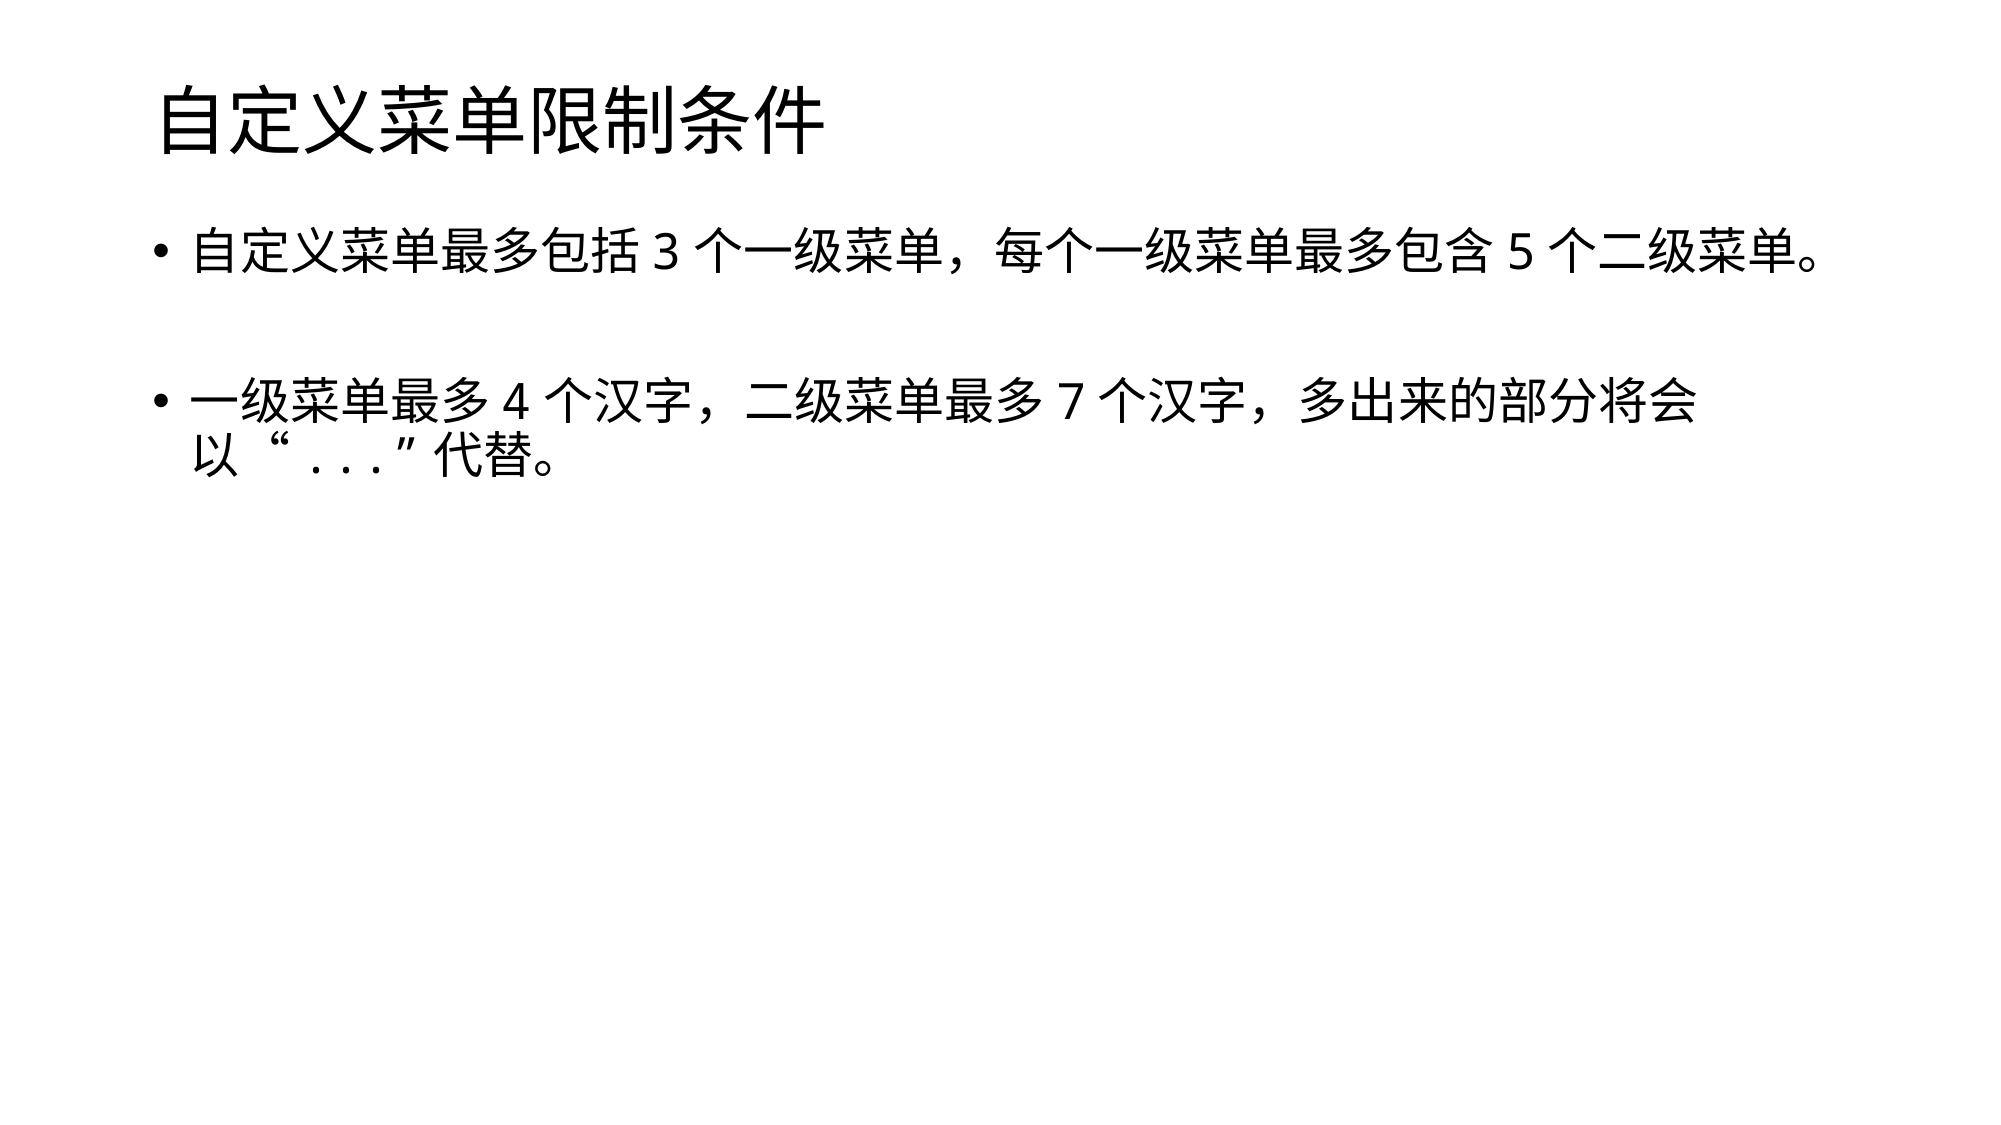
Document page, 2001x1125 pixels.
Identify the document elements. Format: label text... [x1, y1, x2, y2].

list 自定义菜单最多包括3个一级菜单，每个一级菜单最多包含5个二级菜单。 一级菜单最多4个汉字，二级菜单最多7个汉字，多出来的部分将会以“...”代替。 [137, 219, 1863, 1043]
title 自定义菜单限制条件 [137, 59, 1863, 190]
